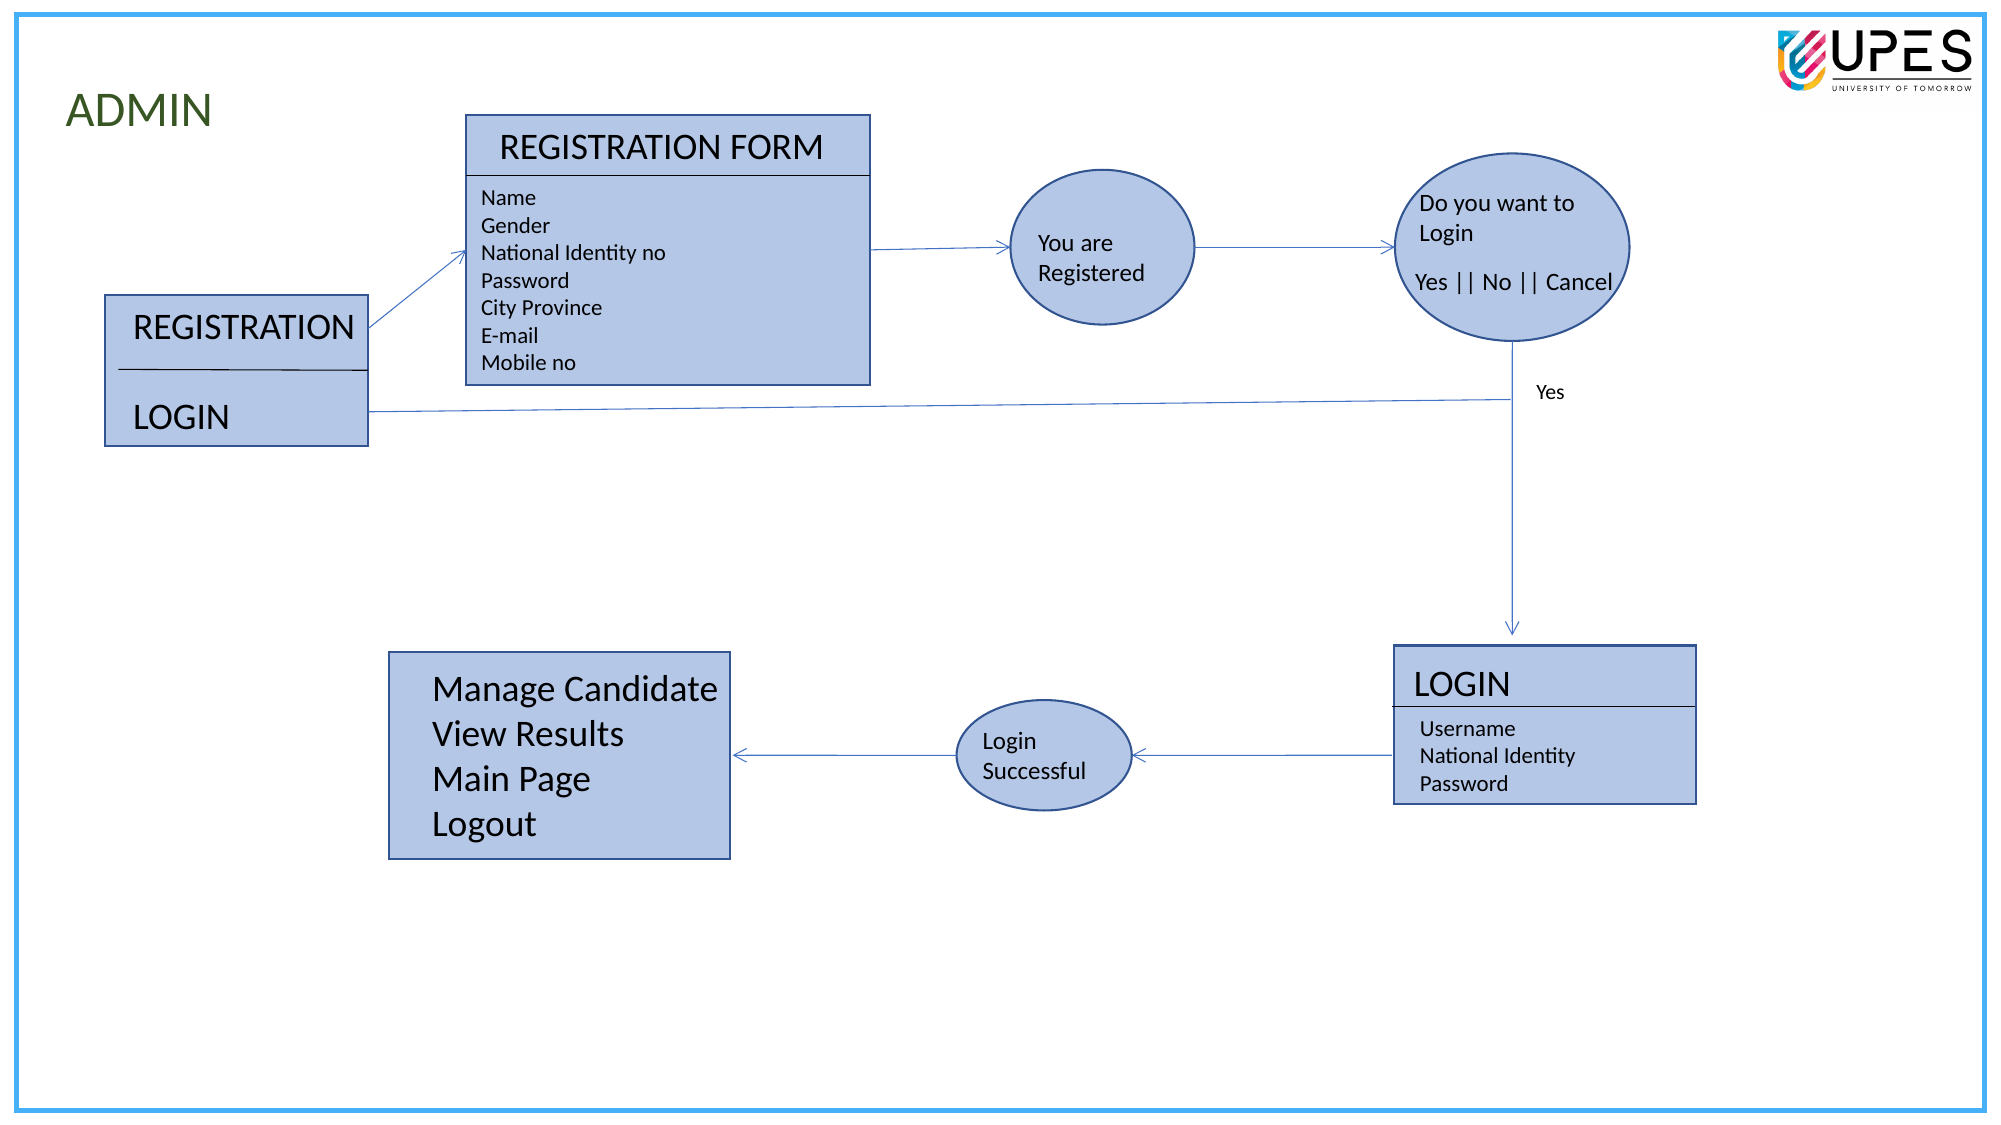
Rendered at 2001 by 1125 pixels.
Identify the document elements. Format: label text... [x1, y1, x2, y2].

text_box [1431, 152, 1594, 178]
text_box [388, 651, 731, 860]
text_box [1416, 303, 1608, 342]
text_box Do you want to Login [1404, 178, 1596, 254]
text_box [979, 699, 1110, 717]
text_box [1393, 180, 1631, 278]
text_box Username National Identity Password [1405, 706, 1703, 804]
text_box ADMIN [50, 69, 233, 145]
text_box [368, 399, 1511, 412]
text_box Manage Candidate View Results Main Page Logout [417, 656, 809, 852]
text_box [1393, 644, 1697, 706]
text_box [977, 792, 1112, 812]
text_box Name Gender National Identity no Password City Province E-mail Mobile no [466, 176, 705, 383]
text_box [1121, 727, 1133, 784]
text_box REGISTRATION LOGIN [118, 294, 382, 445]
text_box Yes || No || Cancel [1400, 257, 1708, 303]
text_box [465, 114, 871, 386]
text_box Yes [1521, 370, 1623, 412]
text_box REGISTRATION FORM [484, 114, 852, 175]
text_box LOGIN [1399, 651, 1573, 706]
text_box [104, 294, 369, 447]
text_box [368, 249, 467, 329]
text_box [1009, 168, 1196, 288]
text_box You are Registered [1023, 219, 1182, 295]
picture [1758, 20, 1978, 110]
text_box [955, 727, 967, 783]
text_box Login Successful [967, 717, 1121, 792]
text_box [1028, 295, 1177, 326]
text_box [1393, 707, 1697, 805]
